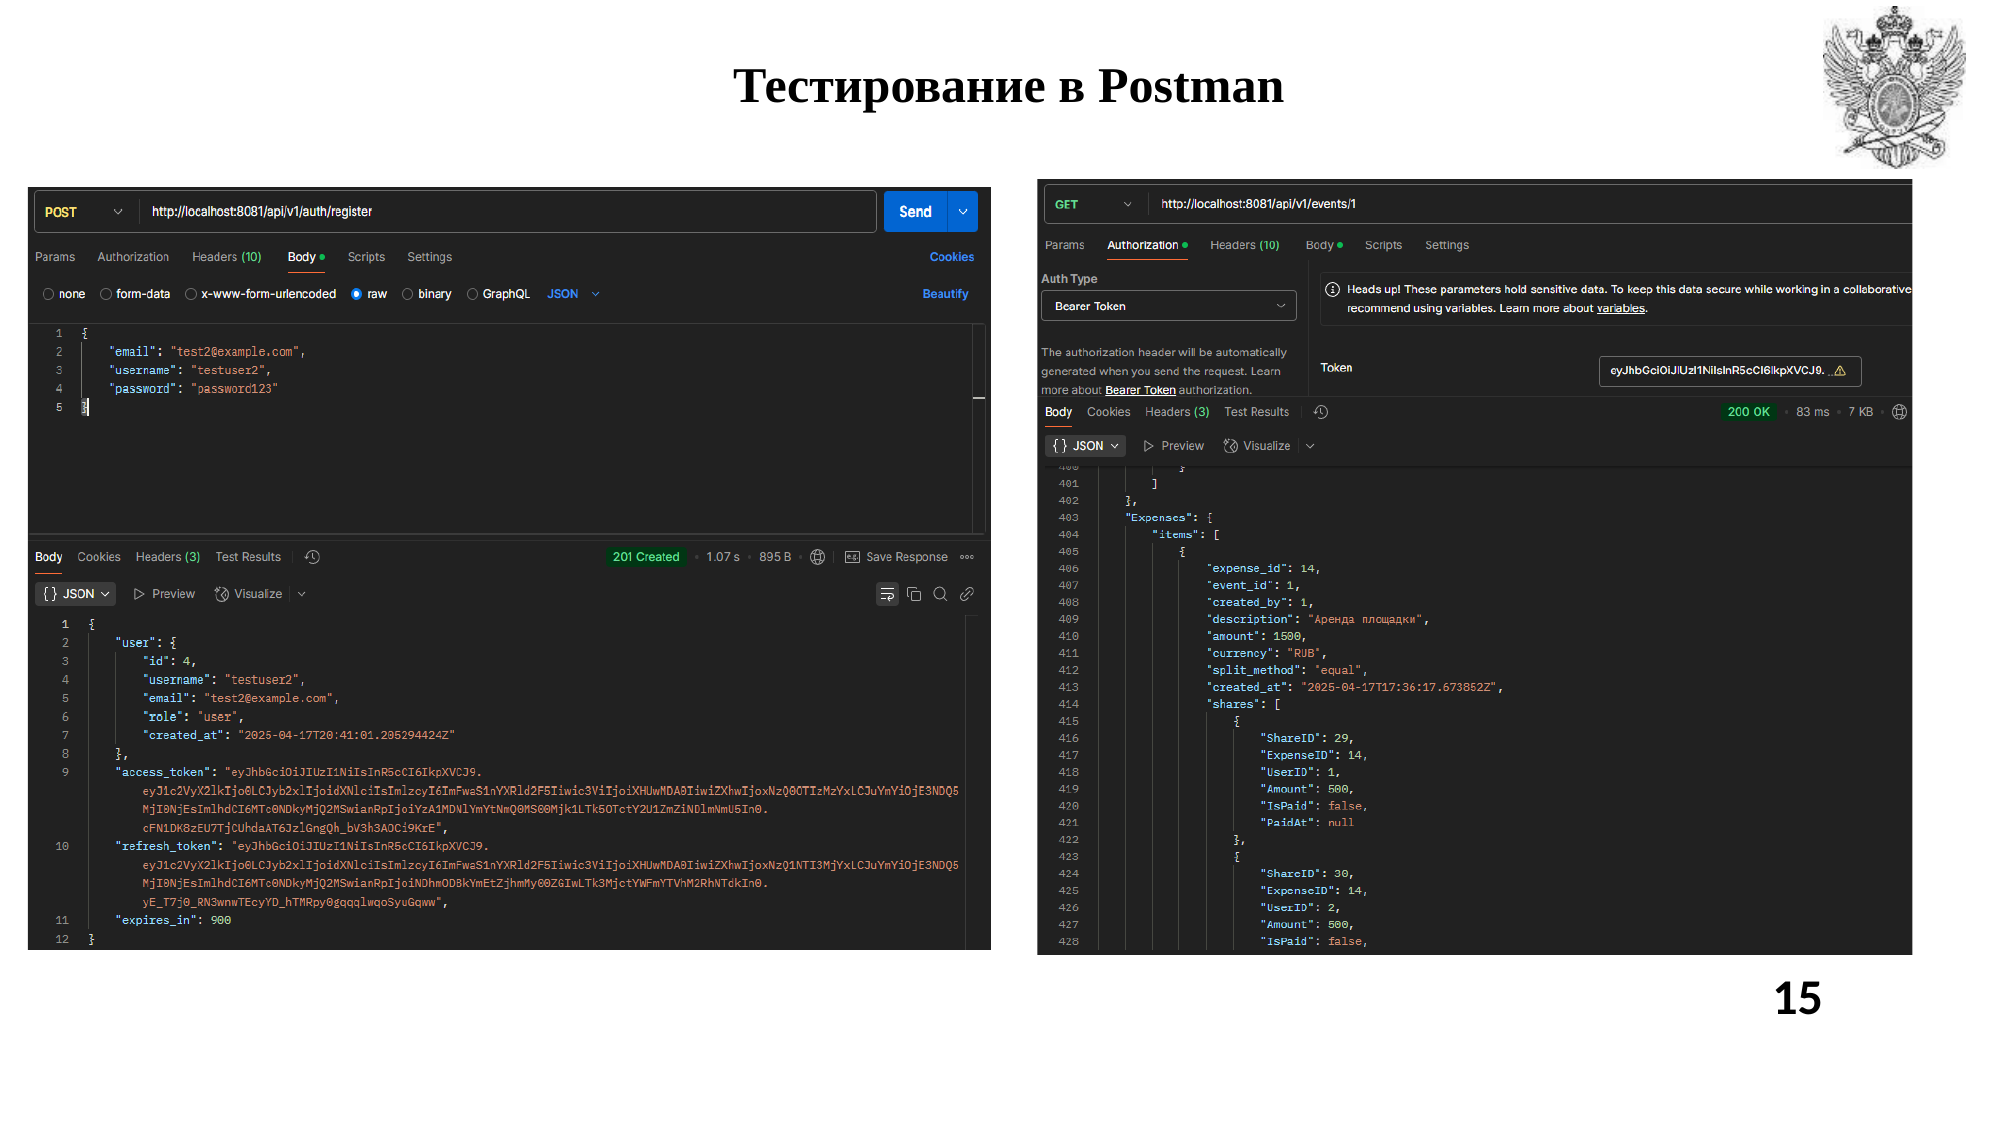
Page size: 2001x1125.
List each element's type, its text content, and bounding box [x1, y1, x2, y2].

picture [1823, 6, 1966, 169]
picture [1037, 179, 1913, 955]
picture [27, 187, 992, 951]
slide_number 15 [1766, 974, 1880, 1125]
title Тестирование в Postman [324, 50, 1658, 240]
